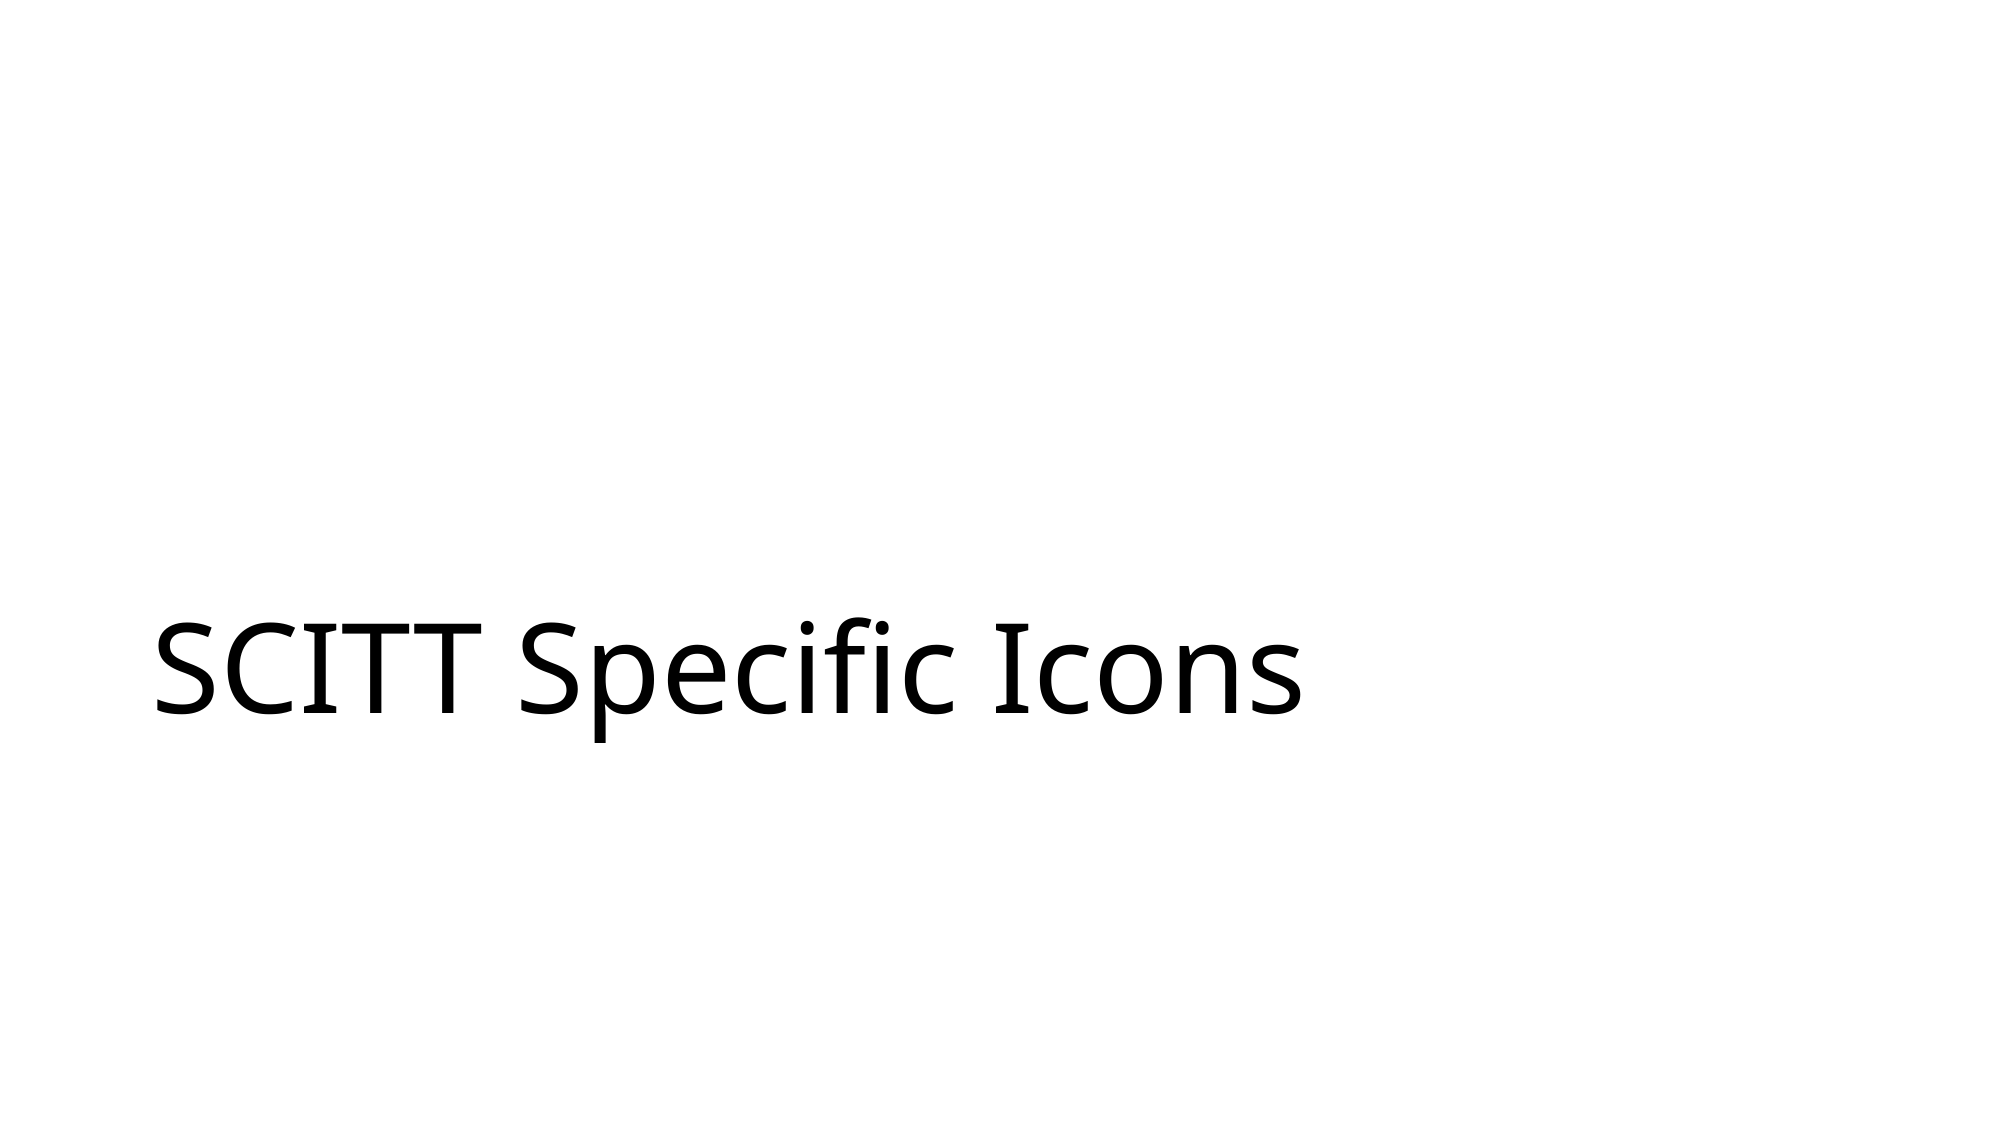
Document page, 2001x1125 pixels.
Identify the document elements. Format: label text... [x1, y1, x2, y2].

title SCITT Specific Icons [136, 280, 1862, 749]
